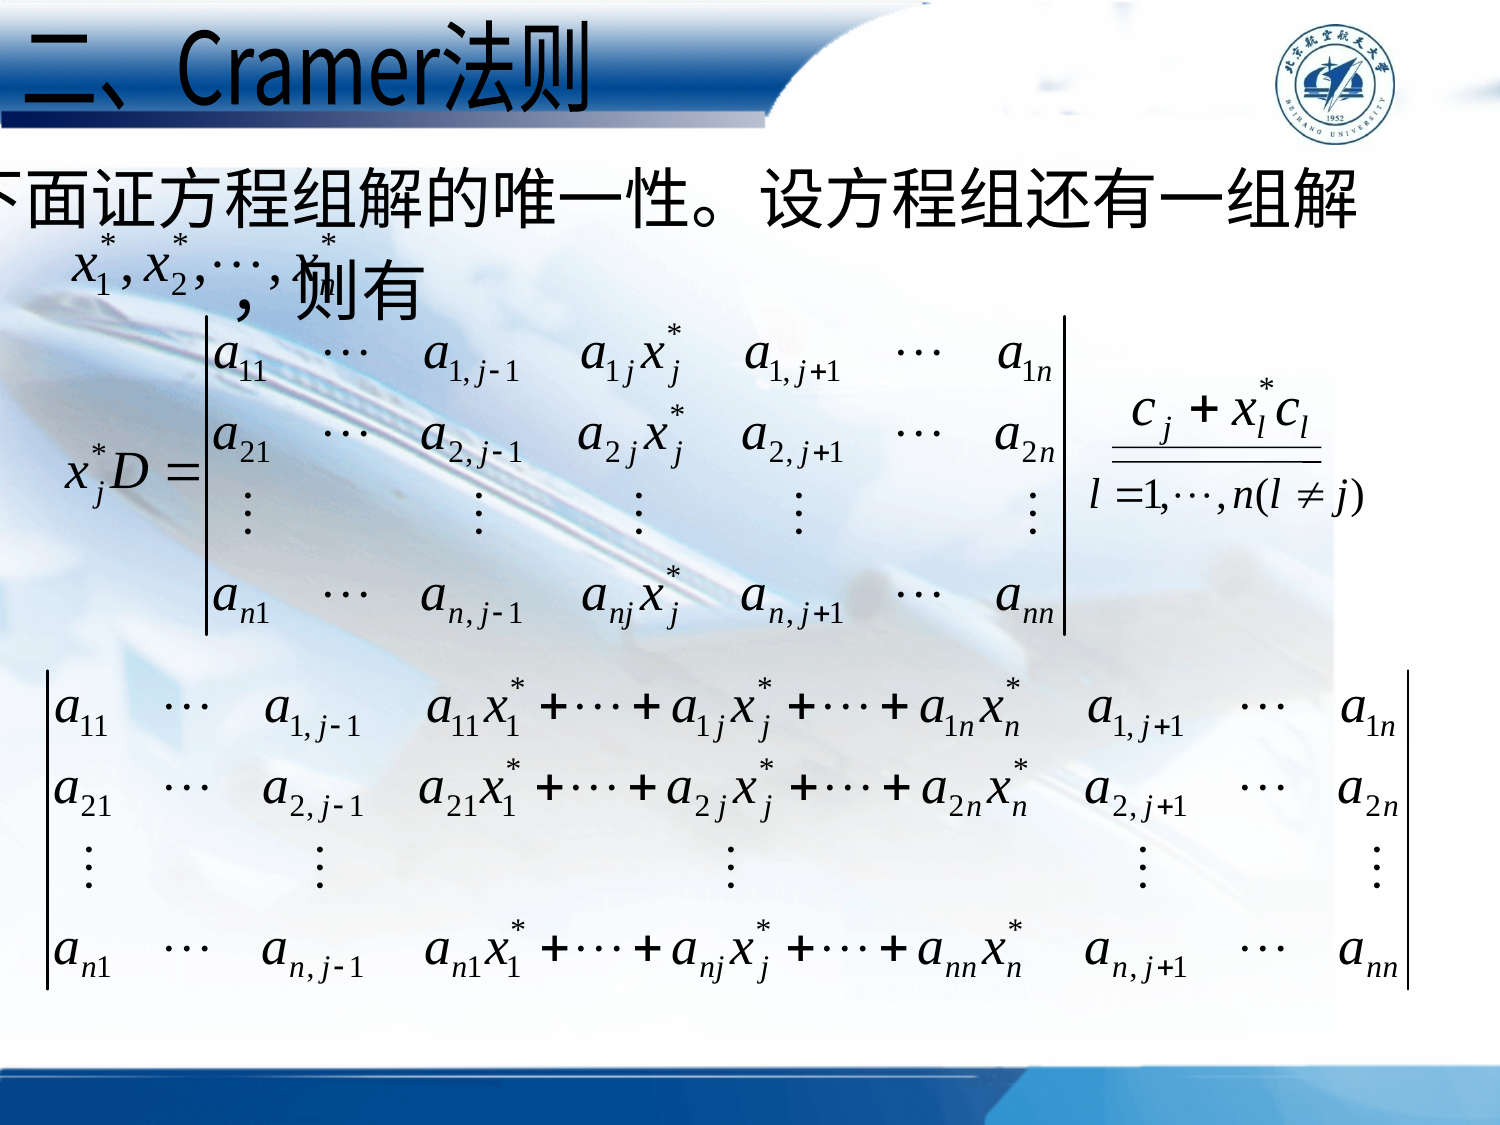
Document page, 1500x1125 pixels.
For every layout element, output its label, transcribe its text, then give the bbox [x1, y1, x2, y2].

picture [0, 0, 1500, 1125]
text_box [37, 659, 1421, 1001]
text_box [60, 218, 345, 303]
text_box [1082, 364, 1373, 527]
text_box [54, 305, 1076, 646]
text_box 下面证方程组解的唯一性。设方程组还有一组解 ，则有 [0, 137, 1389, 337]
